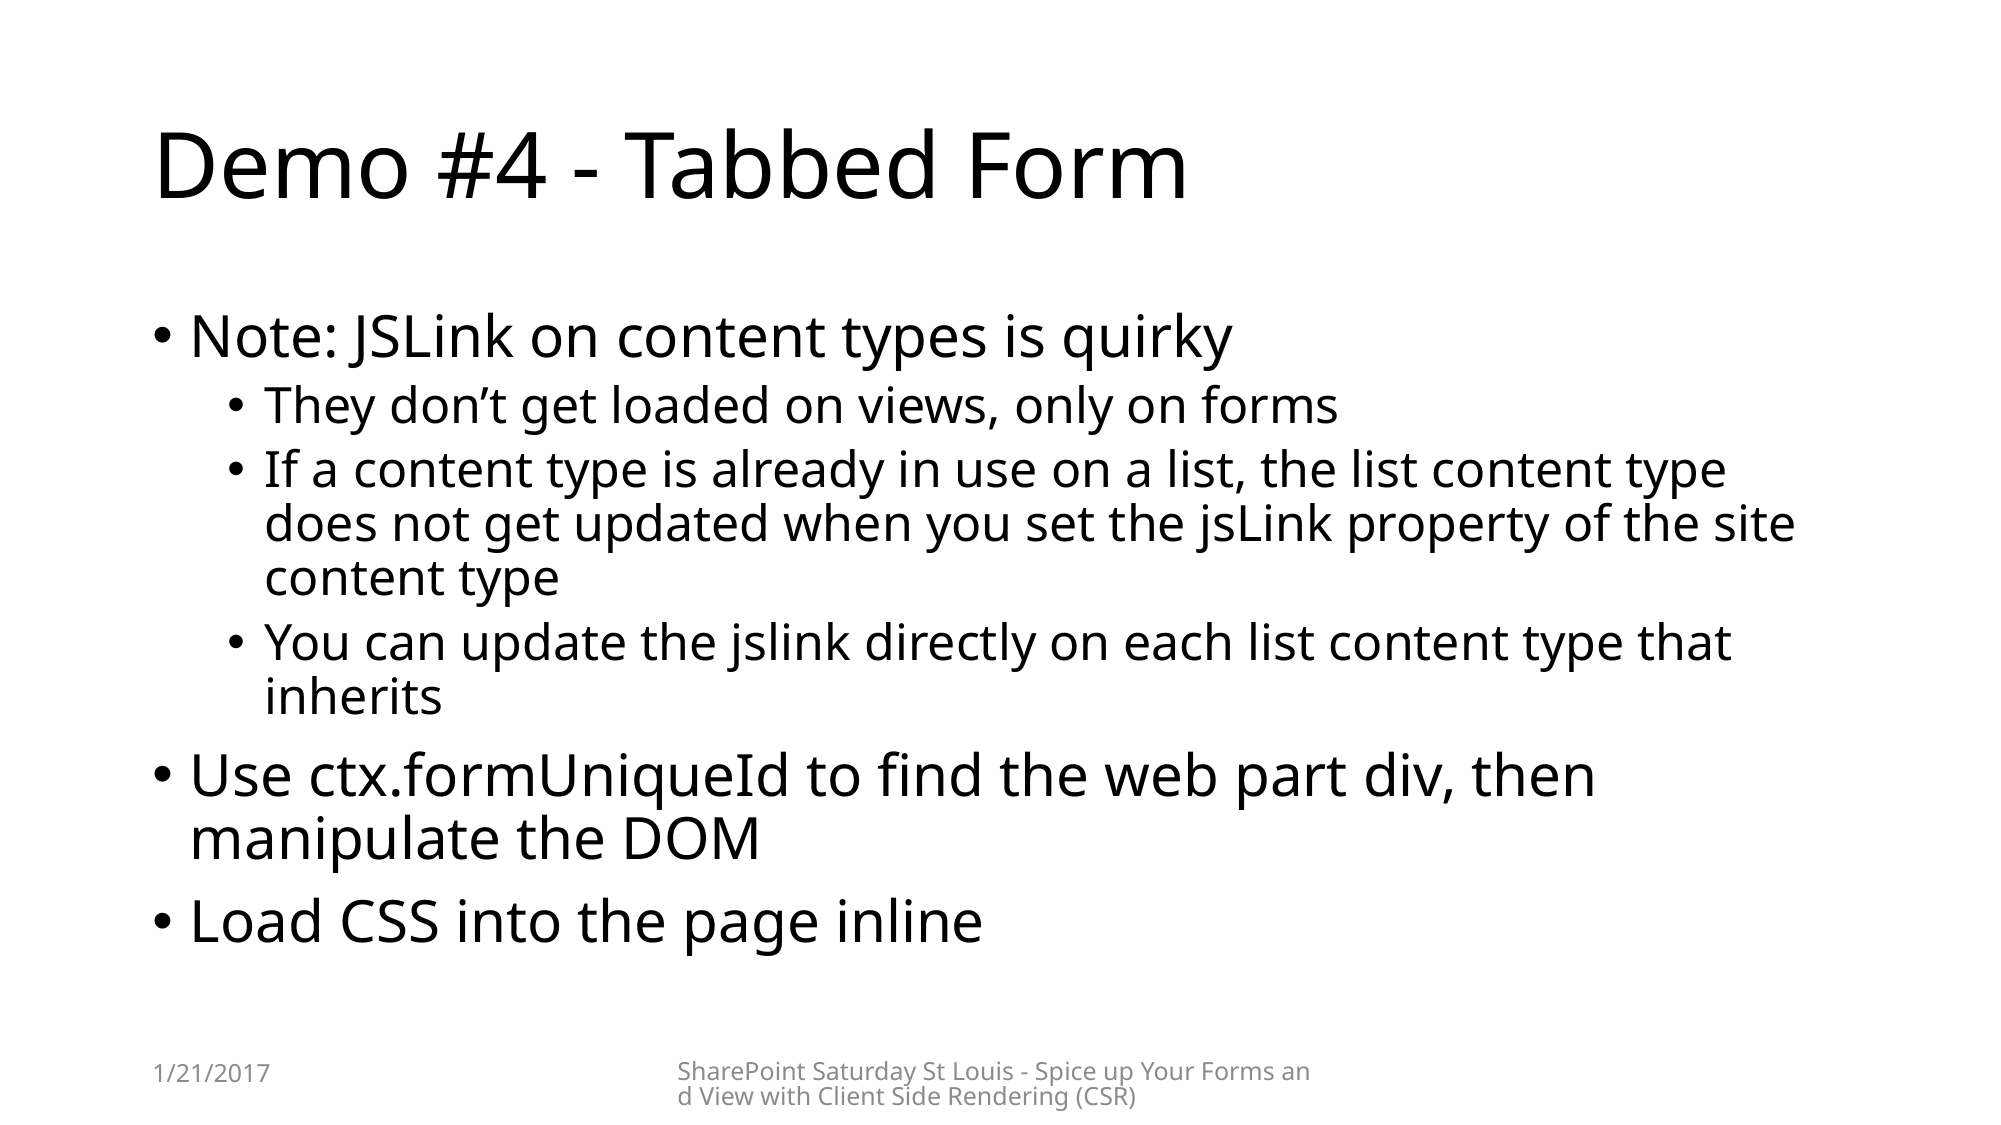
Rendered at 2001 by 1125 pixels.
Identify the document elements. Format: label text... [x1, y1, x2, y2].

list Note: JSLink on content types is quirky They don’t get loaded on views, only on forms If a content type is already in use on a list, the list content type does not get updated when you set the jsLink property of the site content type You can update the jslink directly on each list content type that inherits Use ctx.formUniqueId to find the web part div, then manipulate the DOM Load CSS into the page inline [137, 299, 1863, 1014]
title Demo #4 - Tabbed Form [137, 59, 1863, 278]
footer SharePoint Saturday St Louis - Spice up Your Forms and View with Client Side Rendering (CSR) [662, 1042, 1338, 1103]
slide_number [137, 1042, 588, 1103]
